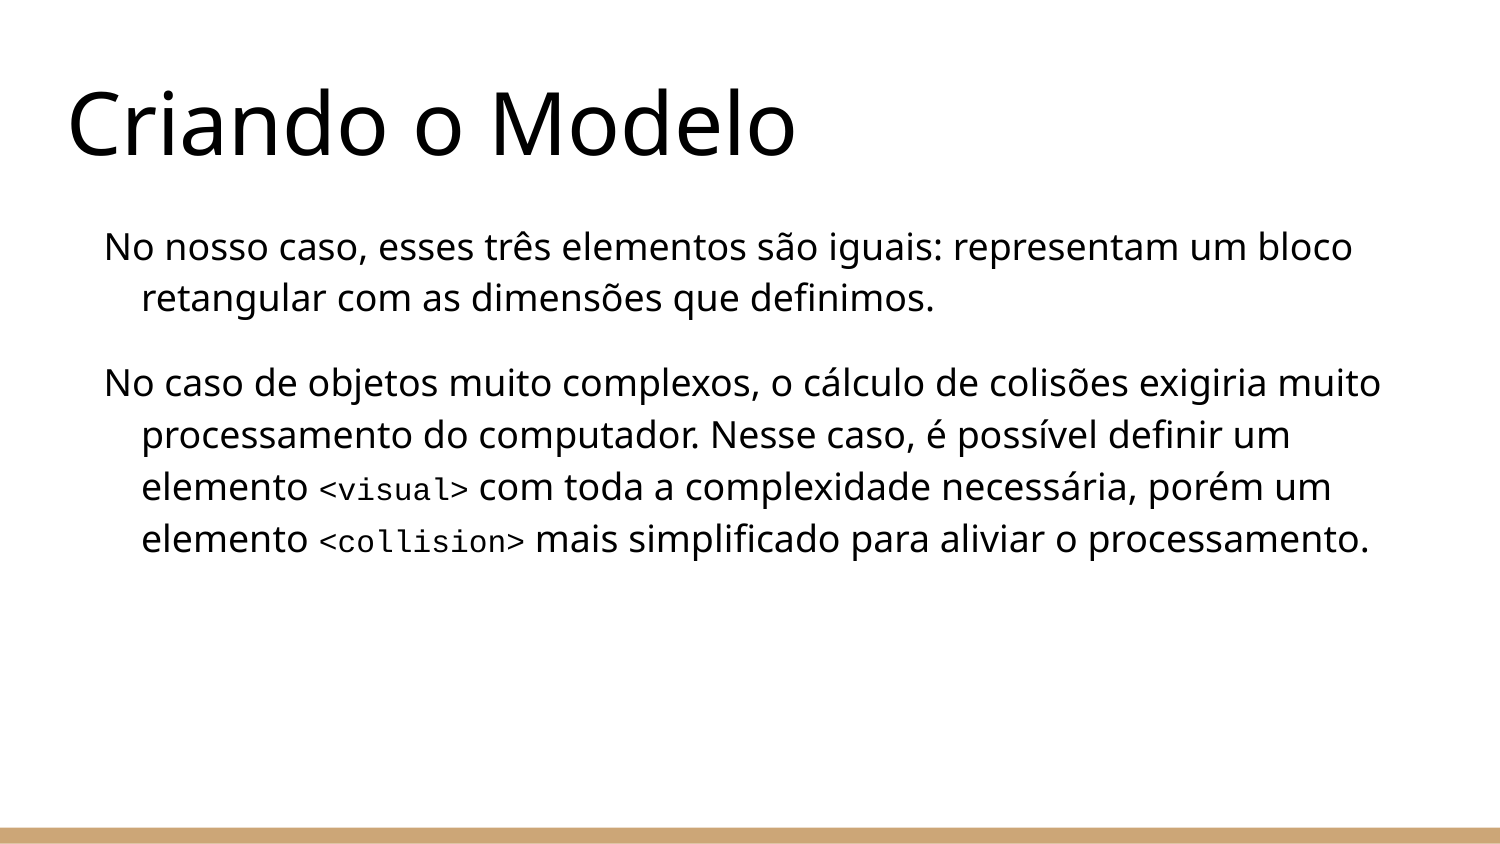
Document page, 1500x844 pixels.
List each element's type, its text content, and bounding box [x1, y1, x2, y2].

title Criando o Modelo [51, 51, 1449, 189]
list No nosso caso, esses três elementos são iguais: representam um bloco retangular com as dimensões que definimos. No caso de objetos muito complexos, o cálculo de colisões exigiria muito processamento do computador. Nesse caso, é possível definir um elemento <visual> com toda a complexidade necessária, porém um elemento <collision> mais simplificado para aliviar o processamento. [51, 200, 1449, 752]
